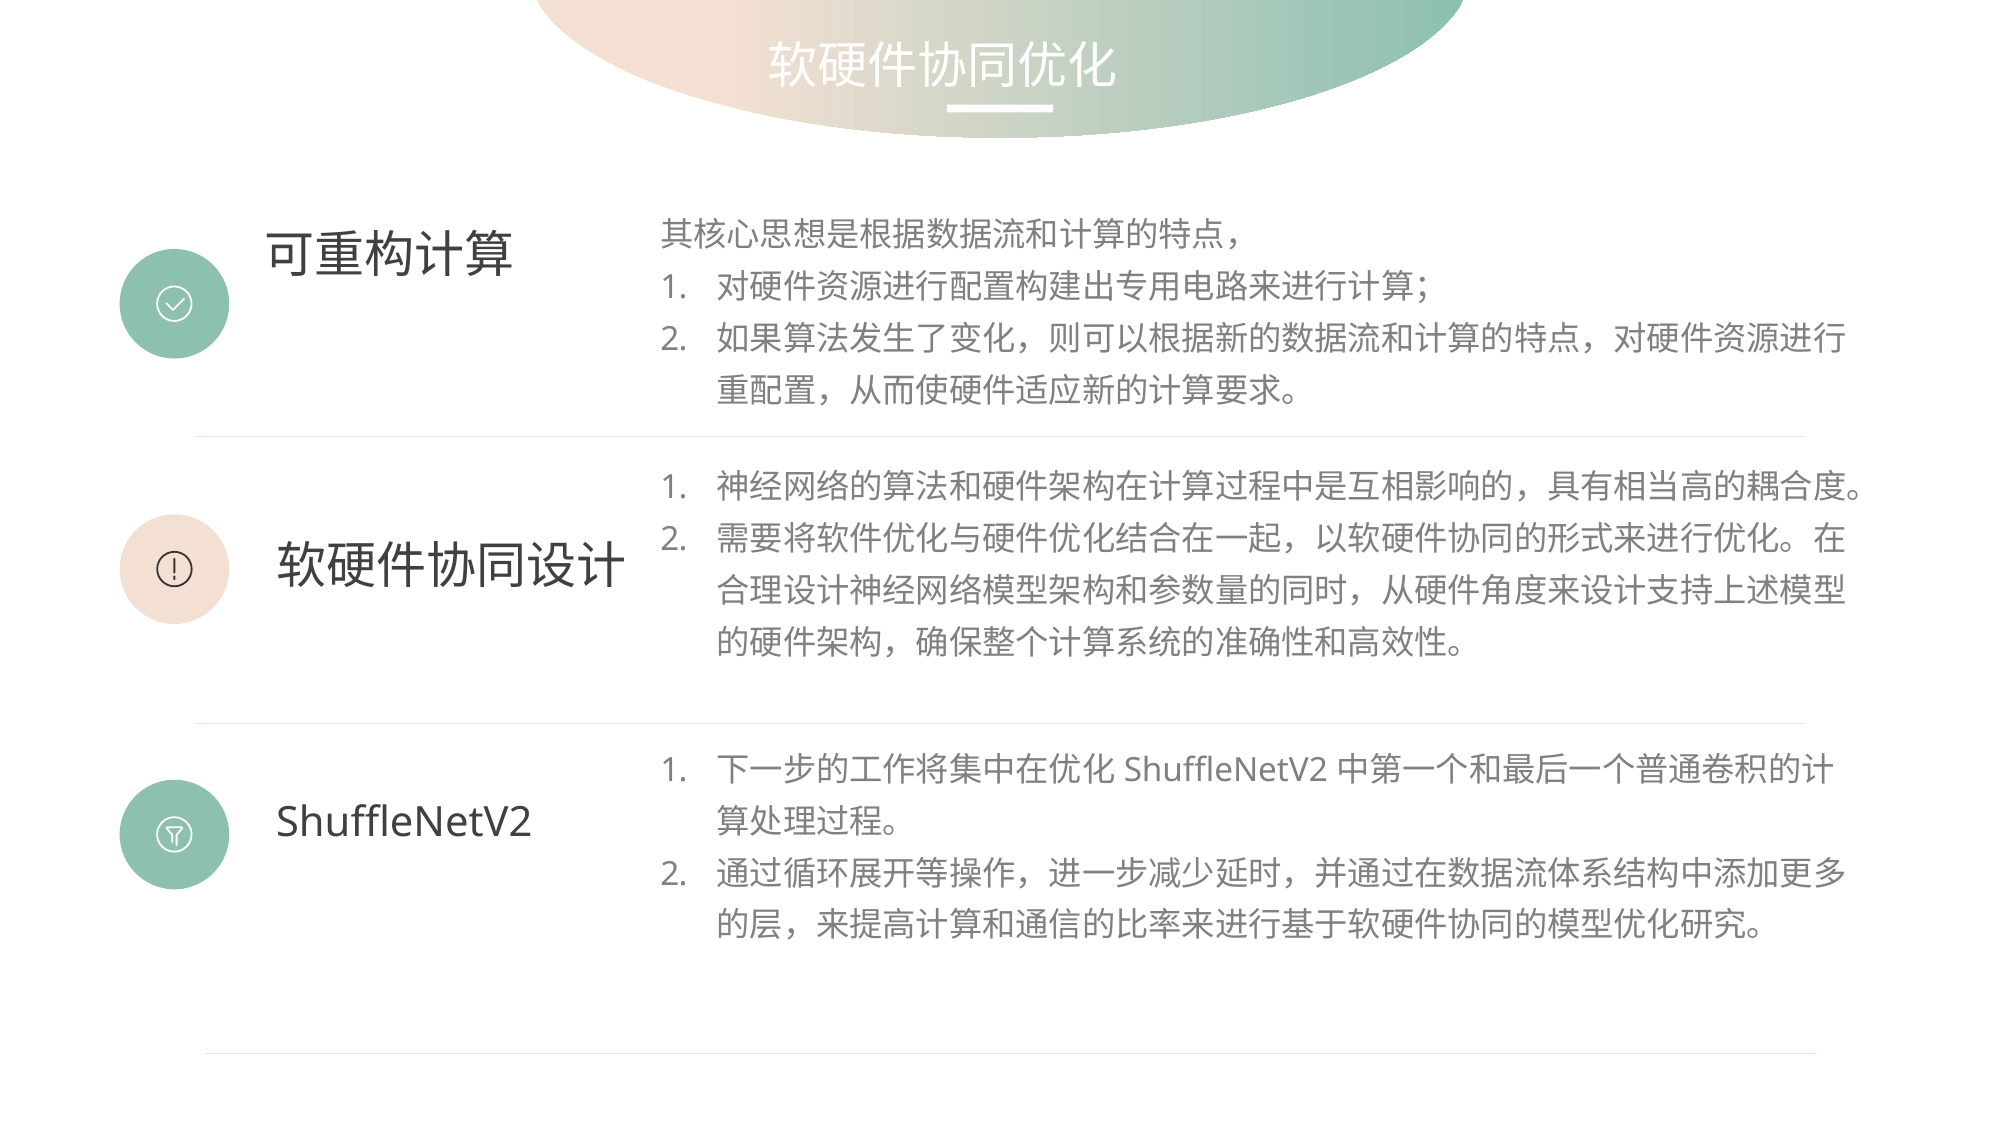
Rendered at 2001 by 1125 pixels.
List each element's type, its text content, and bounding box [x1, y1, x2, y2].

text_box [143, 803, 206, 866]
text_box [118, 778, 231, 891]
text_box [118, 247, 231, 360]
text_box 神经网络的算法和硬件架构在计算过程中是互相影响的，具有相当高的耦合度。 需要将软件优化与硬件优化结合在一起，以软硬件协同的形式来进行优化。在合理设计神经网络模型架构和参数量的同时，从硬件角度来设计支持上述模型的硬件架构，确保整个计算系统的准确性和高效性。 [645, 446, 1881, 669]
text_box ShuffleNetV2 [261, 787, 603, 852]
text_box [535, 0, 1465, 139]
text_box 其核心思想是根据数据流和计算的特点， 对硬件资源进行配置构建出专用电路来进行计算； 如果算法发生了变化，则可以根据新的数据流和计算的特点，对硬件资源进行重配置，从而使硬件适应新的计算要求。 [645, 194, 1881, 417]
text_box [118, 513, 231, 625]
text_box 可重构计算 [250, 214, 753, 290]
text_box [143, 272, 206, 335]
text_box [143, 538, 206, 601]
text_box 下一步的工作将集中在优化ShuffleNetV2中第一个和最后一个普通卷积的计算处理过程。 通过循环展开等操作，进一步减少延时，并通过在数据流体系结构中添加更多的层，来提高计算和通信的比率来进行基于软硬件协同的模型优化研究。 [645, 728, 1881, 951]
text_box 软硬件协同优化 [752, 25, 1285, 101]
text_box 软硬件协同设计 [261, 525, 646, 601]
text_box [946, 103, 1054, 113]
